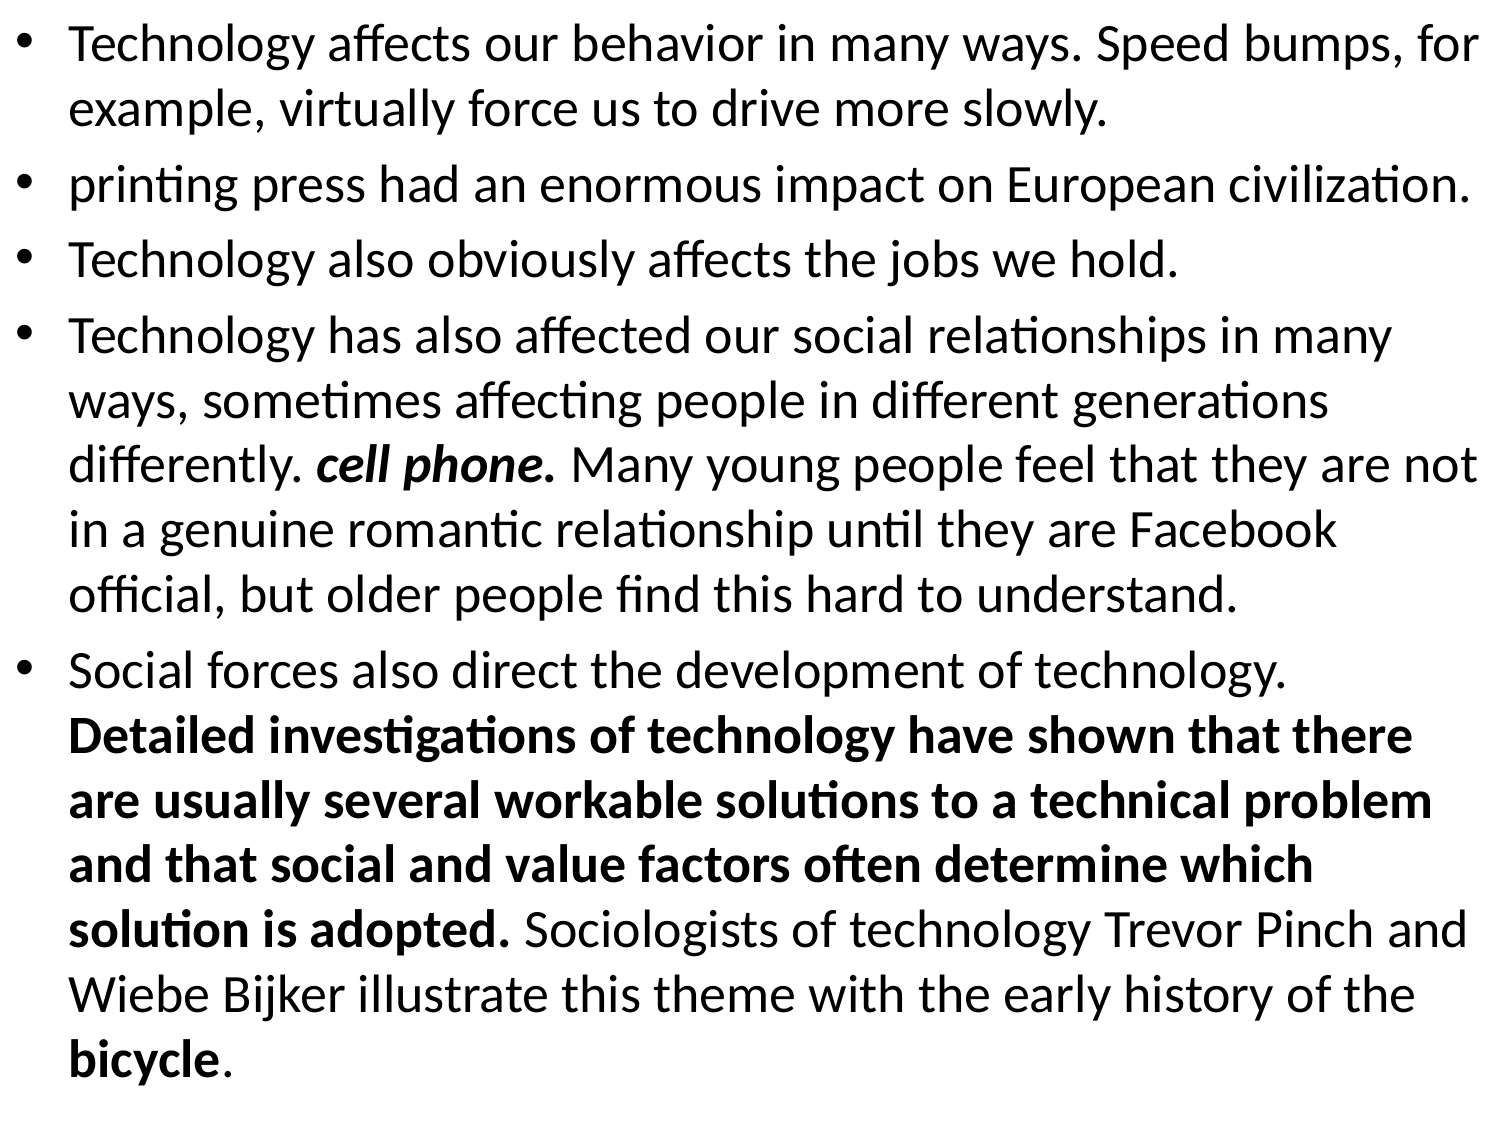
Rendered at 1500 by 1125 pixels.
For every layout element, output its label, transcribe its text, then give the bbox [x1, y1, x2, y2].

list Technology affects our behavior in many ways. Speed bumps, for example, virtually force us to drive more slowly. printing press had an enormous impact on European civilization. Technology also obviously affects the jobs we hold. Technology has also affected our social relationships in many ways, sometimes affecting people in different generations differently. cell phone. Many young people feel that they are not in a genuine romantic relationship until they are Facebook official, but older people find this hard to understand. Social forces also direct the development of technology. Detailed investigations of technology have shown that there are usually several workable solutions to a technical problem and that social and value factors often determine which solution is adopted. Sociologists of technology Trevor Pinch and Wiebe Bijker illustrate this theme with the early history of the bicycle. [0, 0, 1500, 1125]
